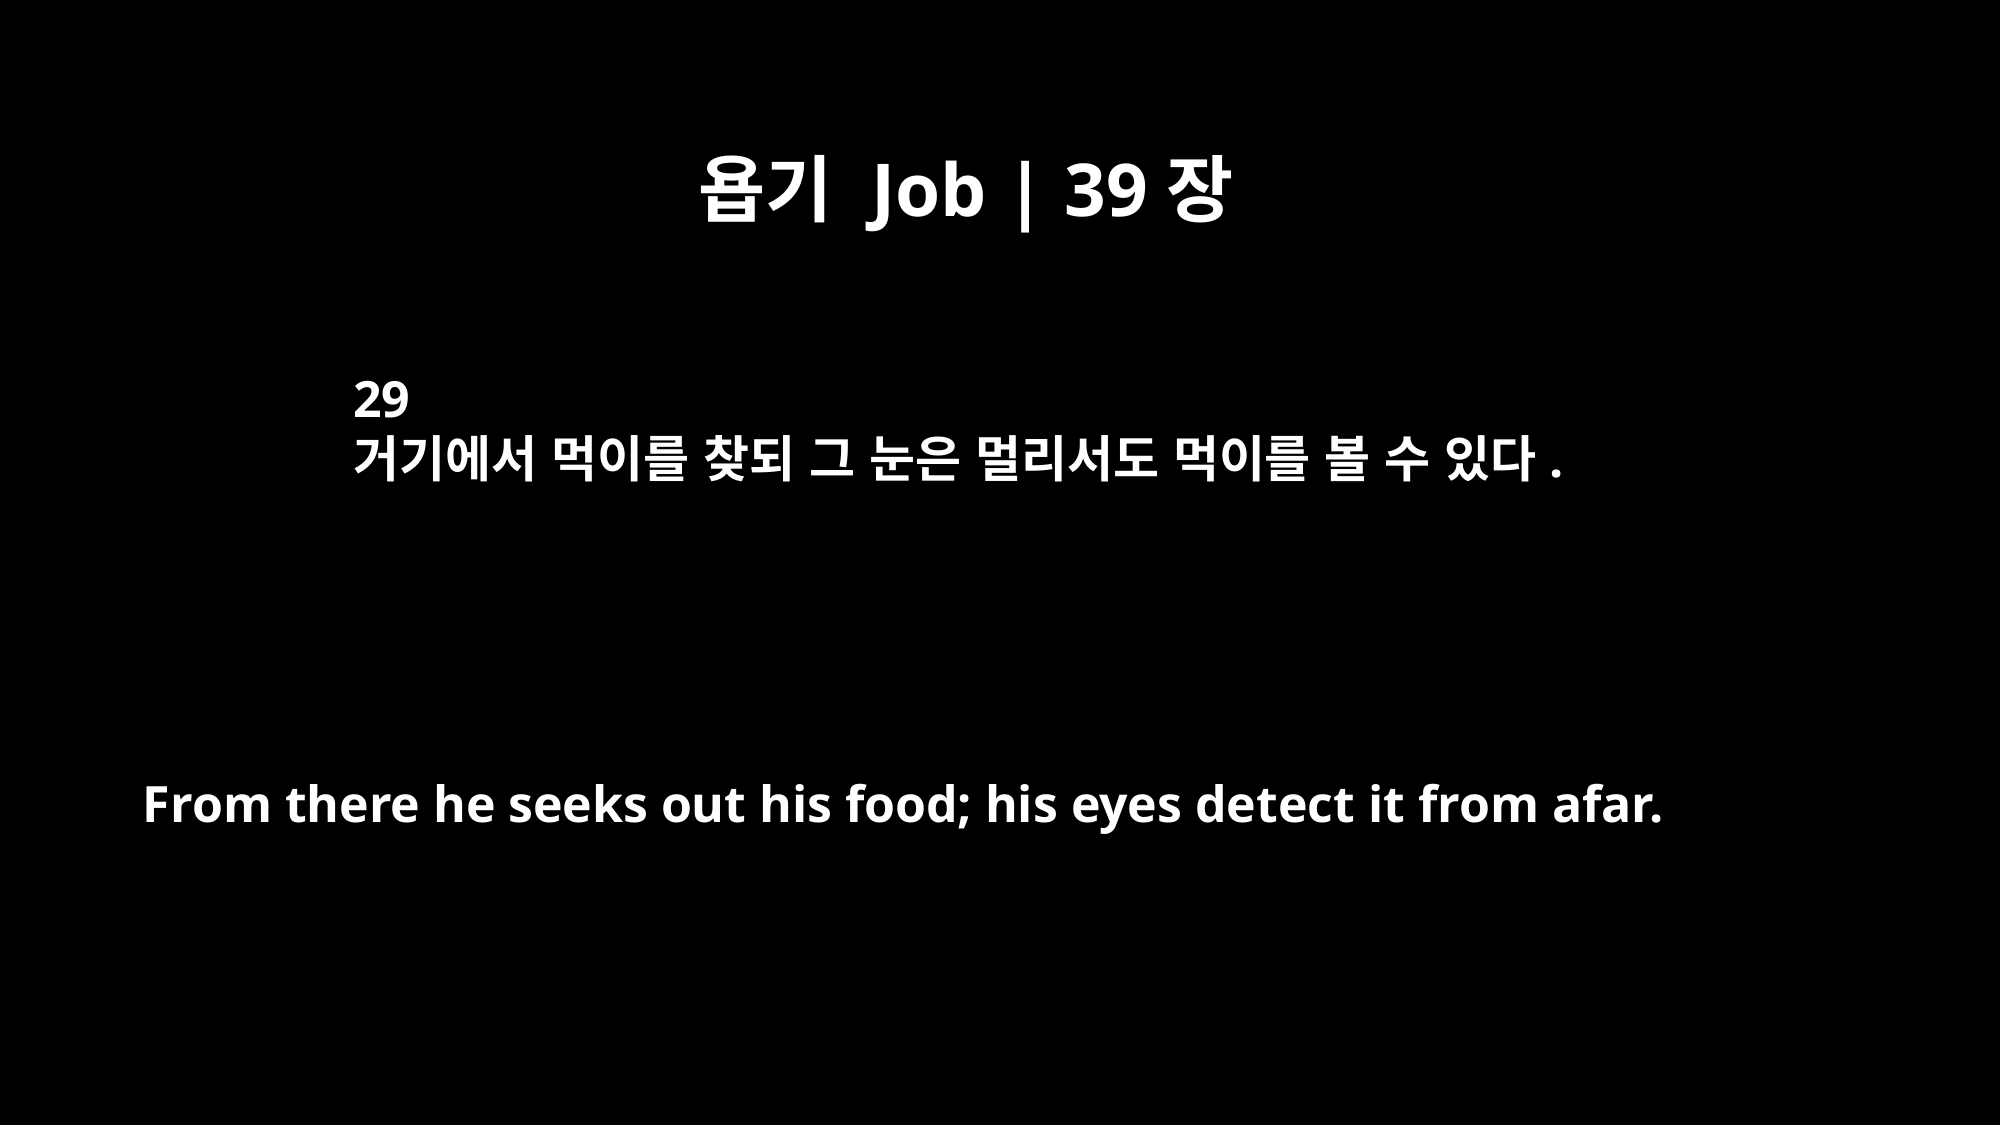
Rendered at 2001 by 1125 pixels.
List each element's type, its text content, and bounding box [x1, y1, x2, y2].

text_box 욥기 Job | 39장 [683, 136, 1249, 239]
text_box 29 거기에서 먹이를 찾되 그 눈은 멀리서도 먹이를 볼 수 있다. [338, 359, 1579, 495]
text_box From there he seeks out his food; his eyes detect it from afar. [128, 764, 1680, 840]
